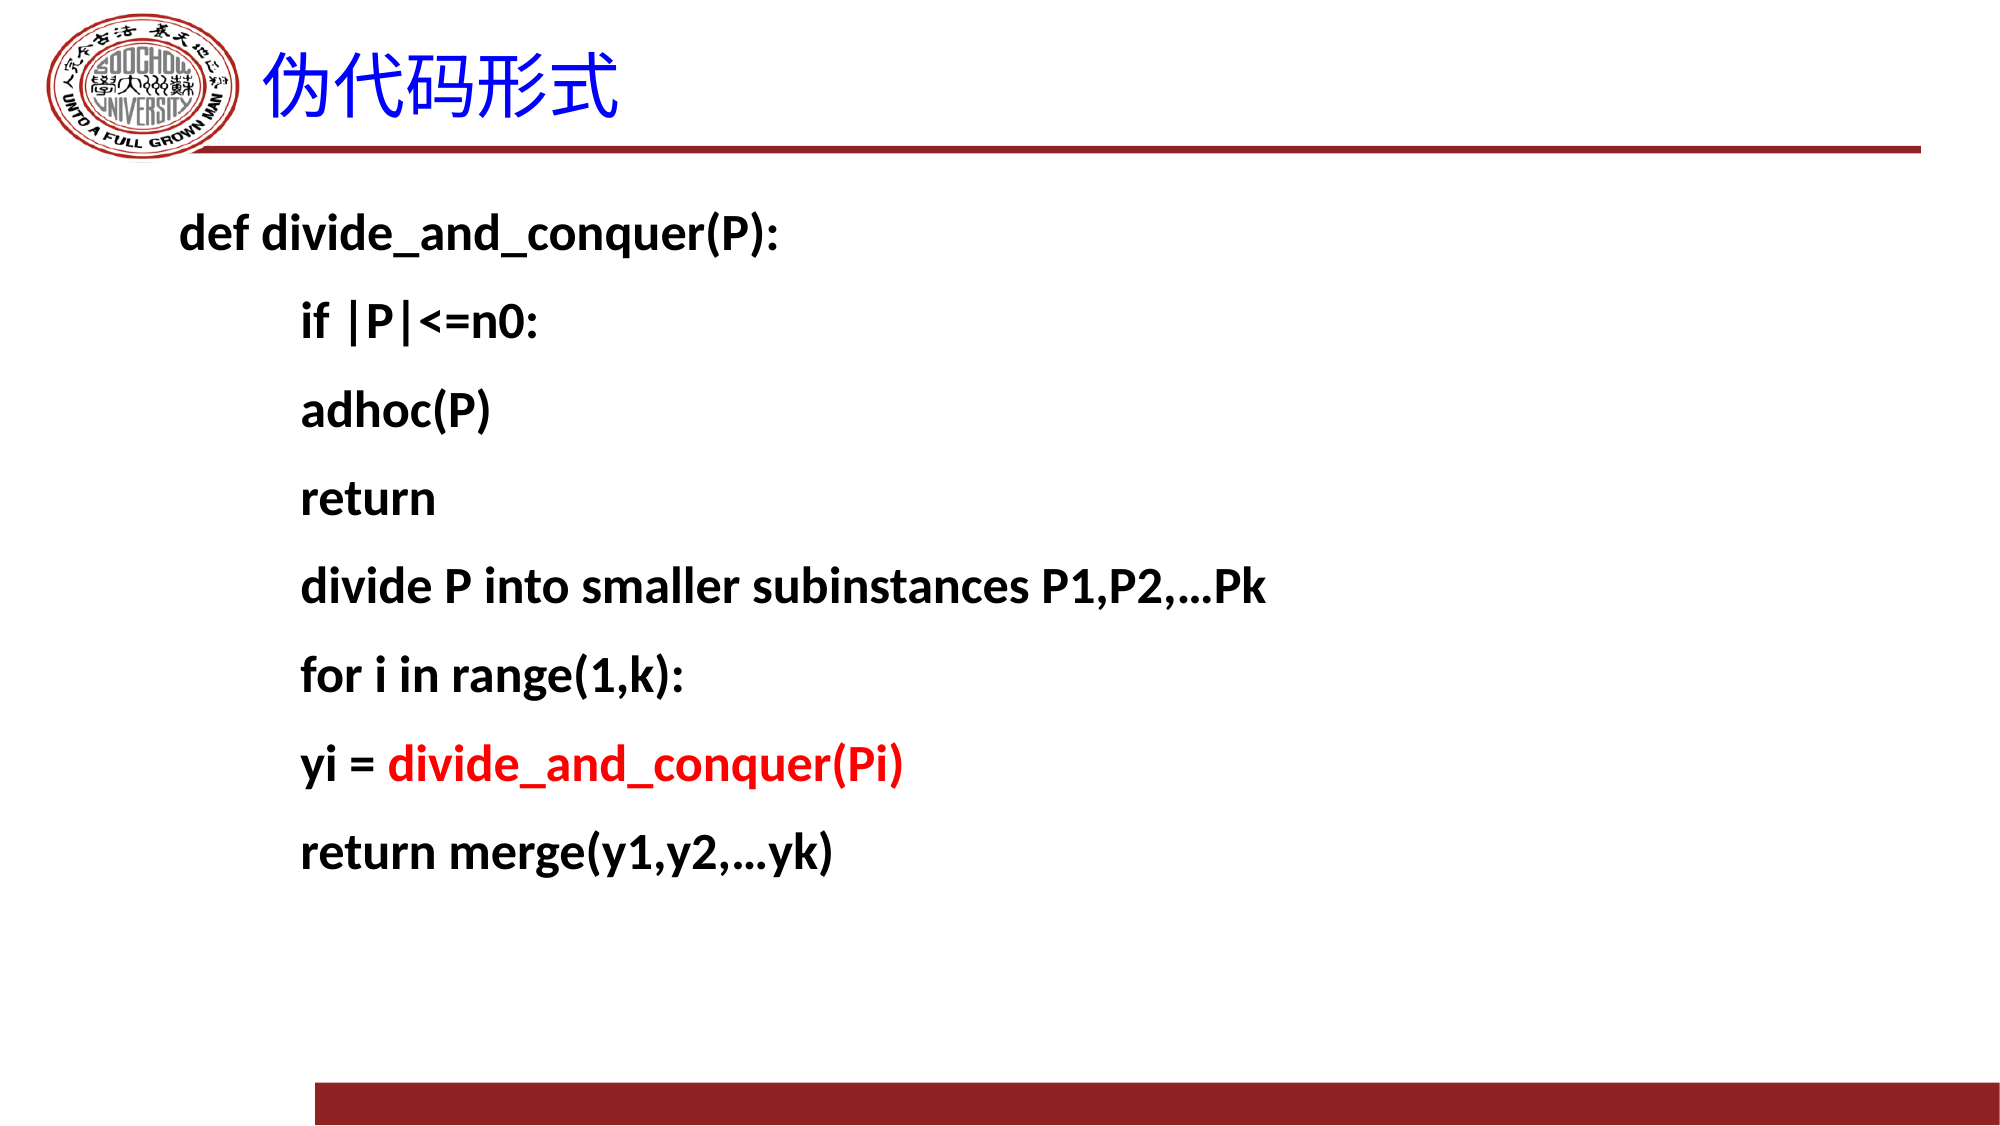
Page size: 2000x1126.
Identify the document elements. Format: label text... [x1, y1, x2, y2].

picture [40, 9, 246, 163]
list def divide_and_conquer(P): if |P|<=n0: adhoc(P) return divide P into smaller subinstances P1,P2,…Pk for i in range(1,k): yi = divide_and_conquer(Pi) return merge(y1,y2,…yk) [159, 188, 1921, 987]
title 伪代码形式 [242, 30, 1921, 138]
